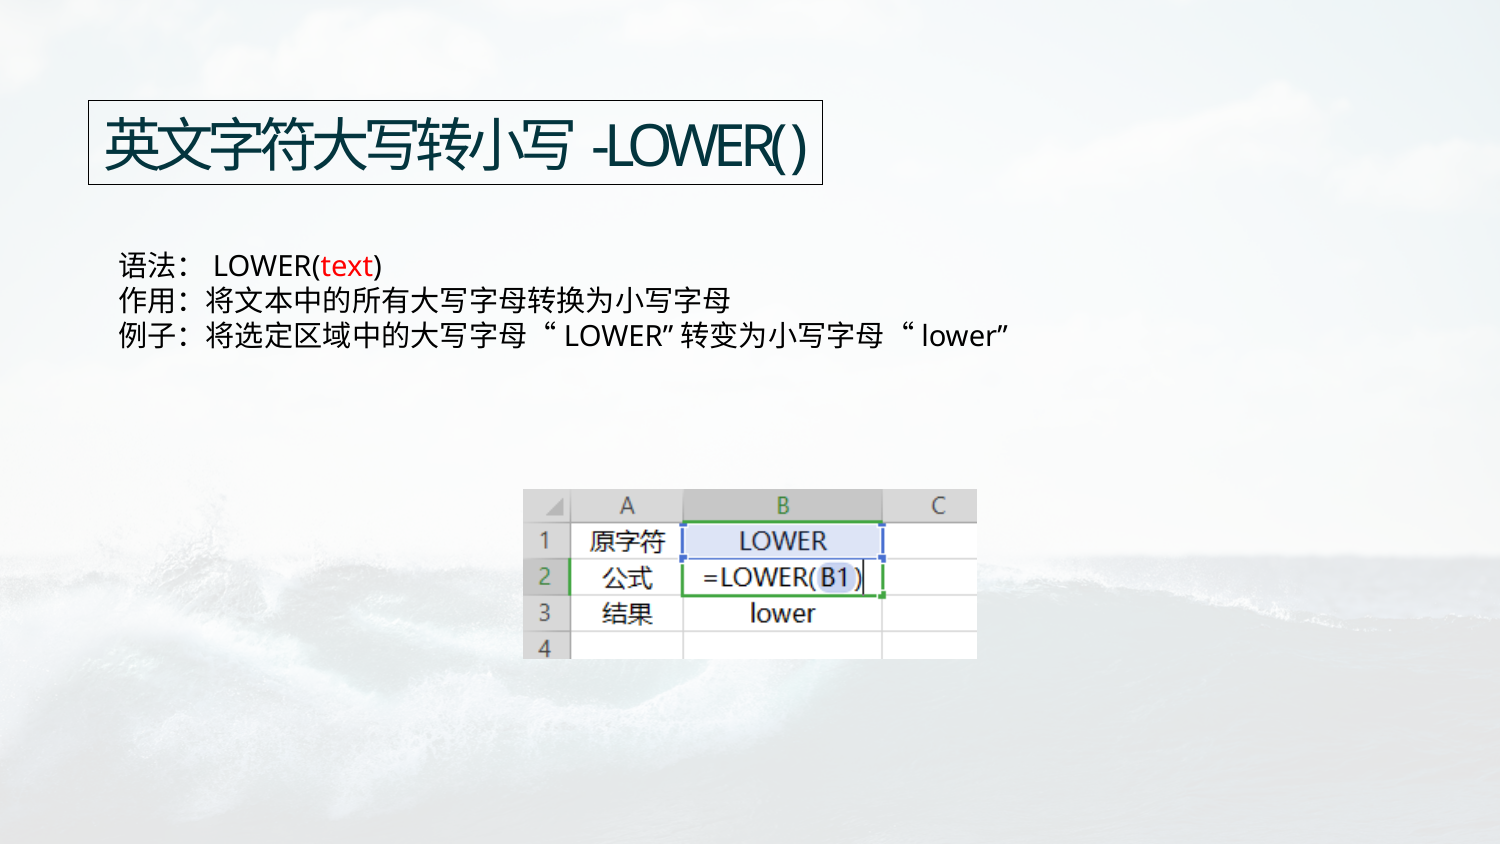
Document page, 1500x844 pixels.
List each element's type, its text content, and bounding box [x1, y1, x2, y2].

list 语法：LOWER(text) 作用：将文本中的所有大写字母转换为小写字母 例子：将选定区域中的大写字母“LOWER”转变为小写字母“lower” [103, 240, 1397, 776]
text_box 英文字符大写转小写-LOWER( ) [88, 100, 823, 185]
picture [523, 489, 977, 659]
